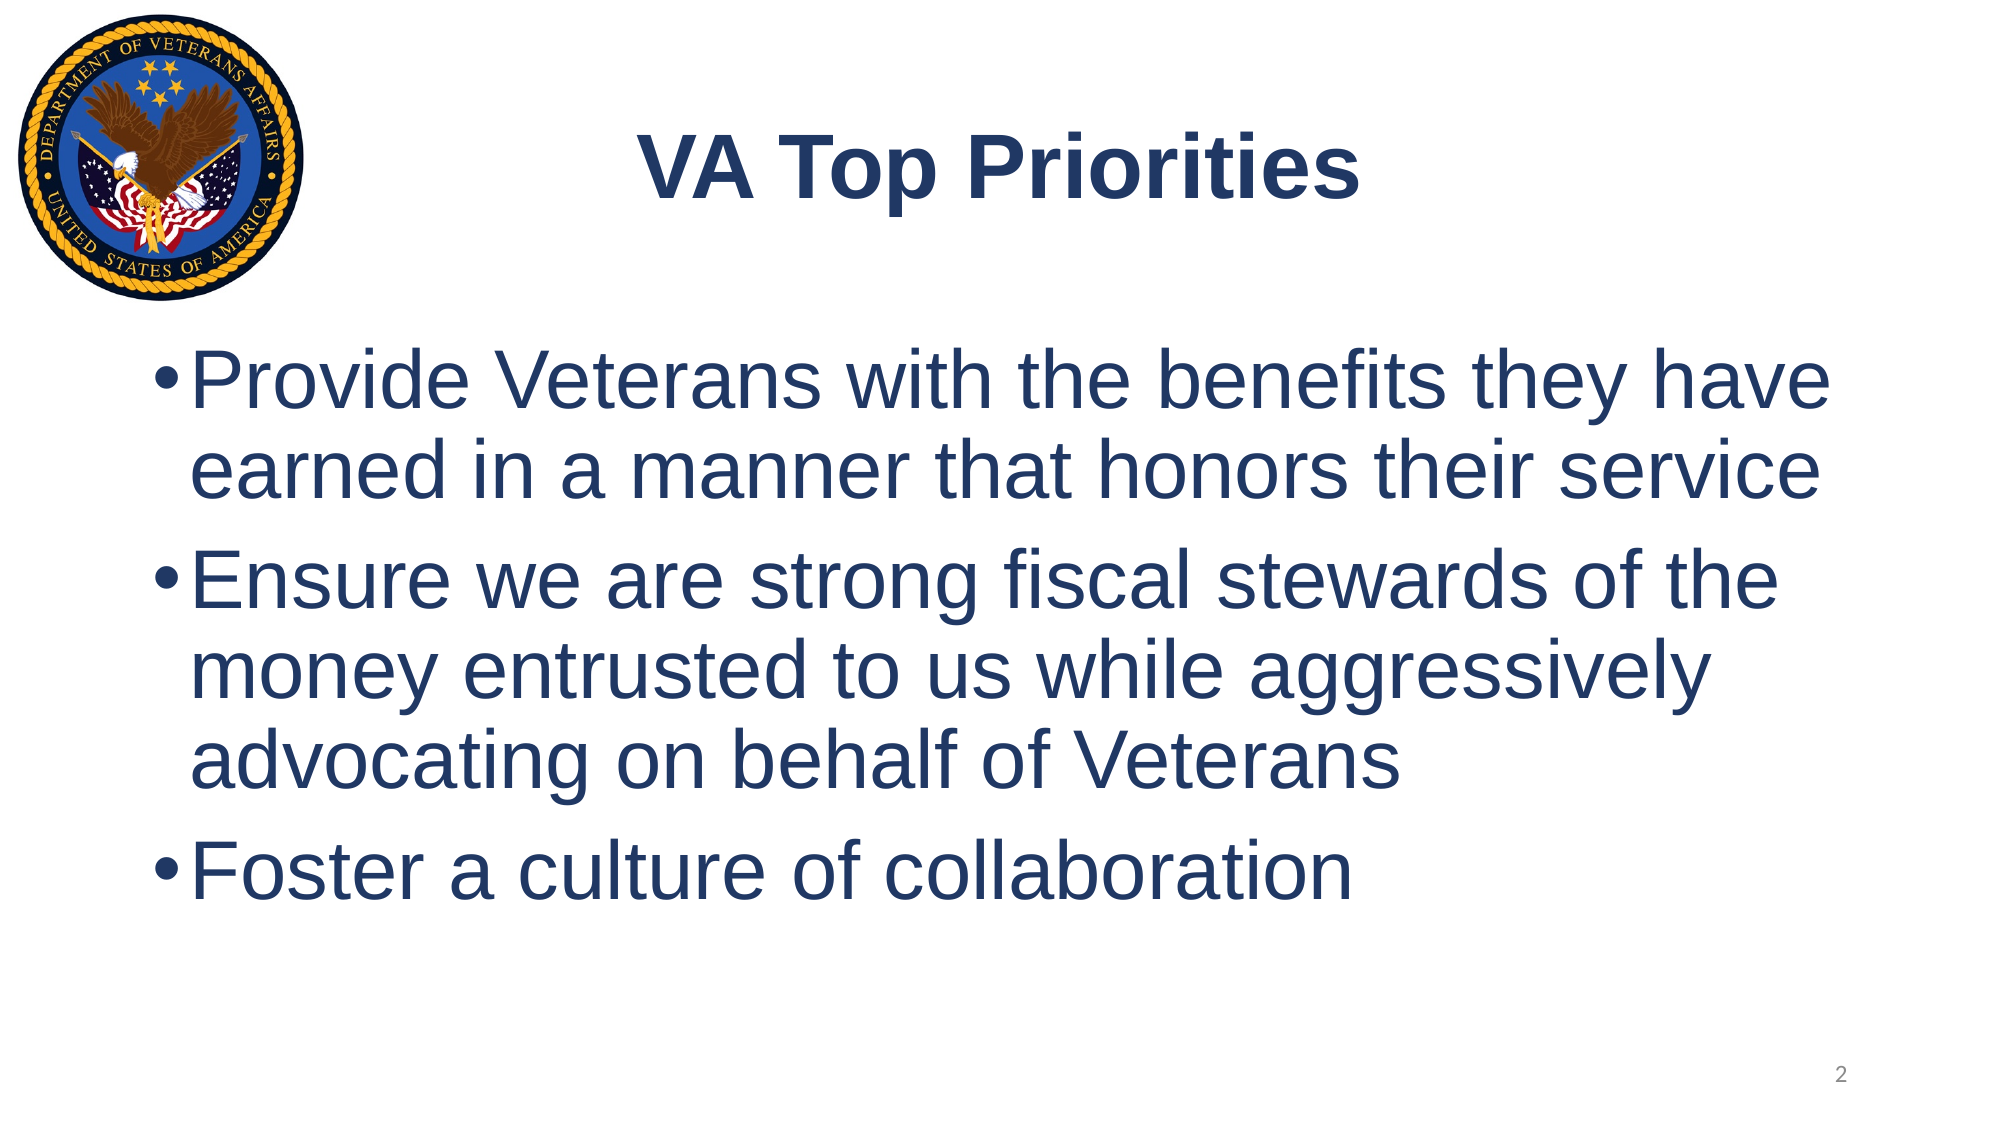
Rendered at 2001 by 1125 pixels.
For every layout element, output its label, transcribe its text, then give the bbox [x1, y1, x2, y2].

list Provide Veterans with the benefits they have earned in a manner that honors their service Ensure we are strong fiscal stewards of the money entrusted to us while aggressively advocating on behalf of Veterans Foster a culture of collaboration [137, 328, 1862, 1043]
slide_number 2 [1412, 1042, 1863, 1103]
picture [0, 0, 314, 313]
title VA Top Priorities [314, 59, 1863, 278]
